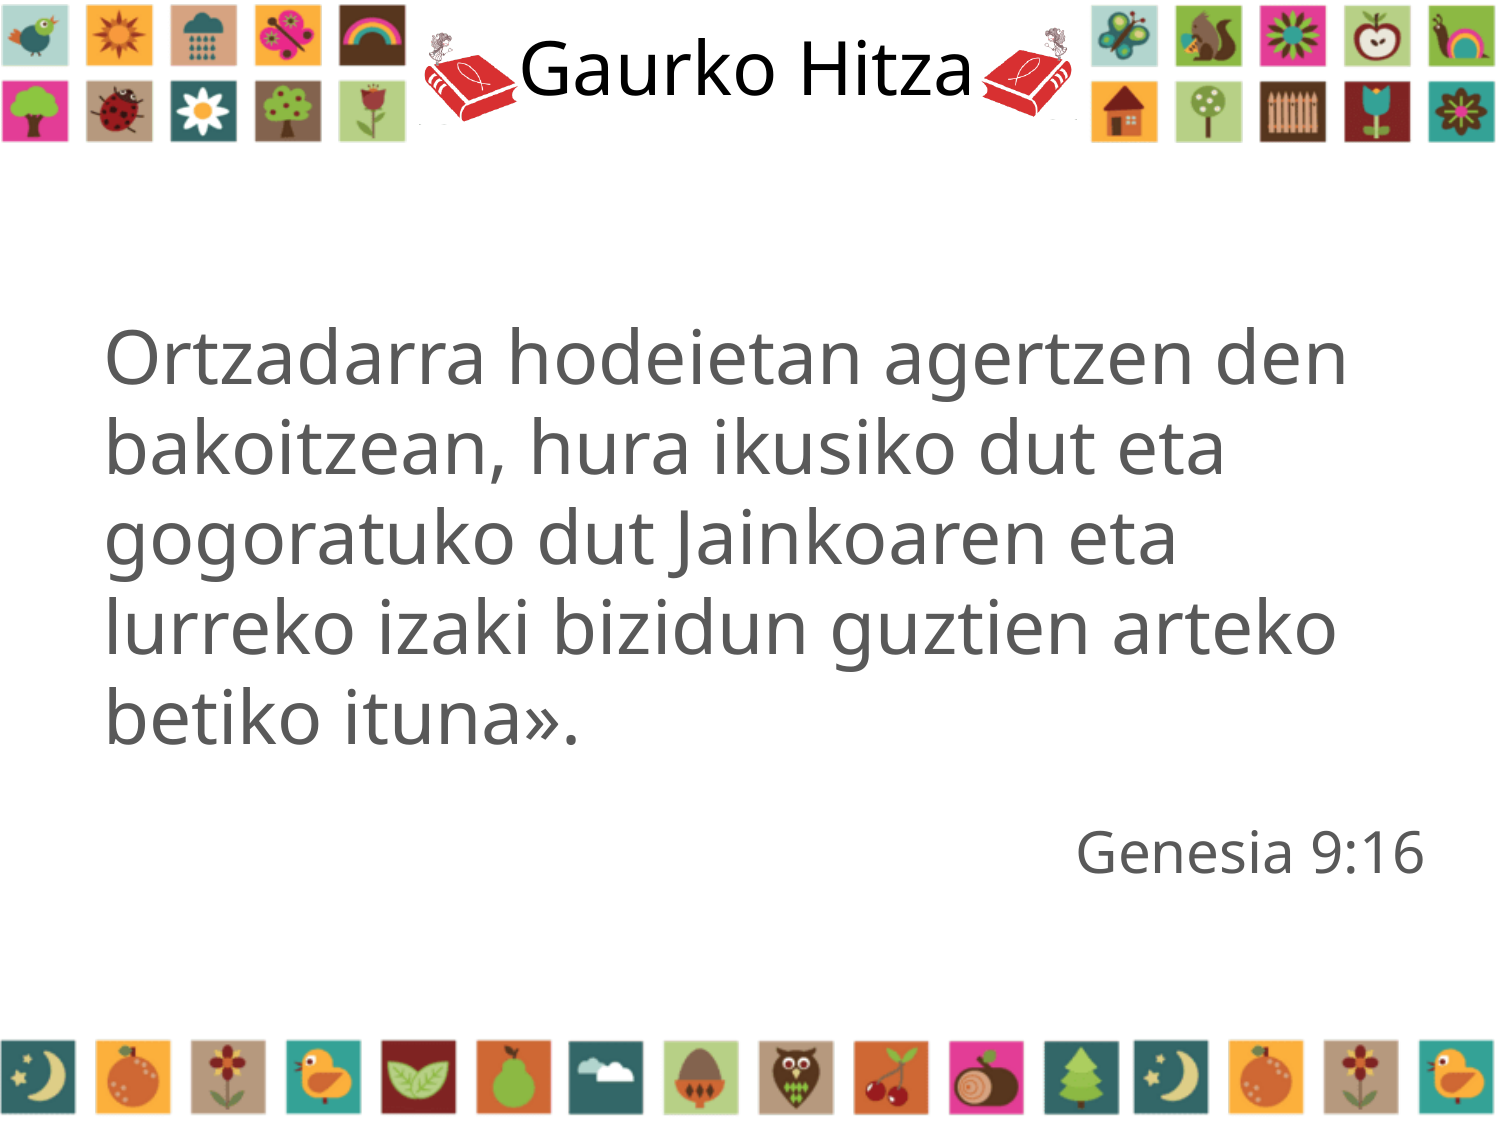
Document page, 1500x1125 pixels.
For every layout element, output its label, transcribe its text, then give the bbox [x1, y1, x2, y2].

text_box Ortzadarra hodeietan agertzen den bakoitzean, hura ikusiko dut eta gogoratuko dut Jainkoaren eta lurreko izaki bizidun guztien arteko betiko ituna». [88, 302, 1436, 768]
text_box Genesia 9:16 [808, 807, 1441, 893]
picture [950, 3, 1500, 150]
text_box Gaurko Hitza [425, 13, 948, 119]
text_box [0, 1028, 1500, 1118]
picture [0, 3, 550, 150]
